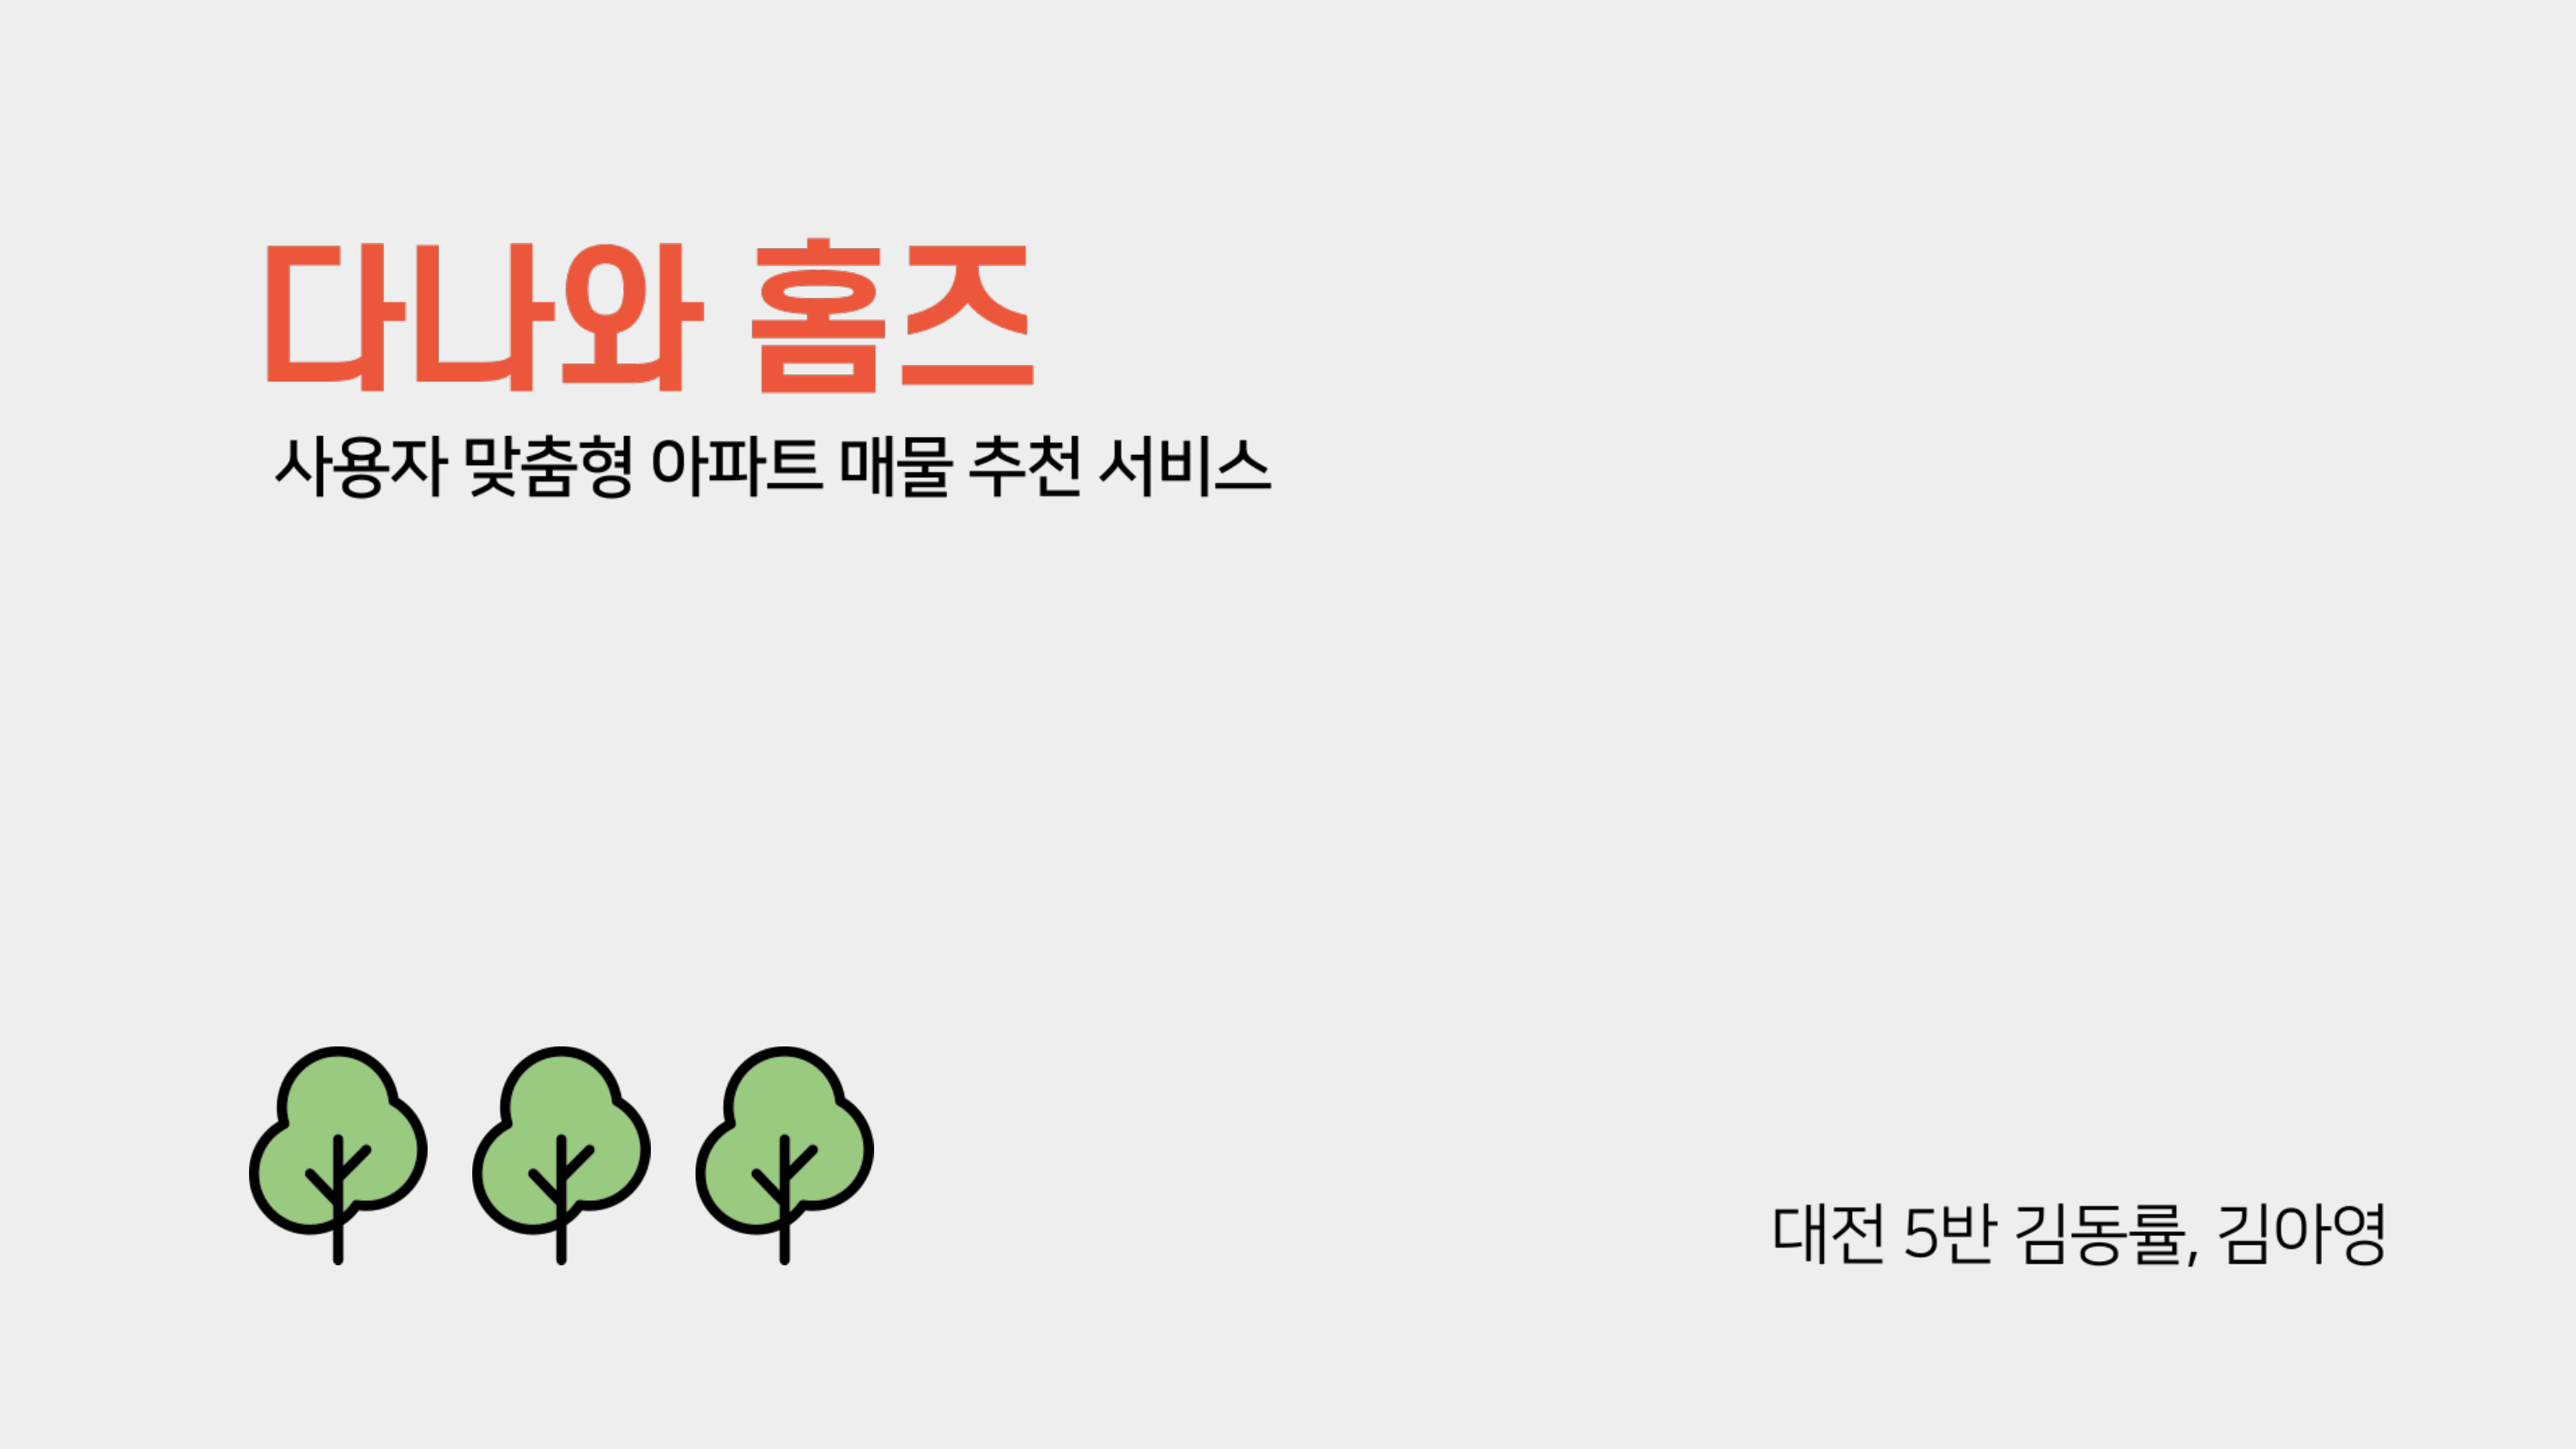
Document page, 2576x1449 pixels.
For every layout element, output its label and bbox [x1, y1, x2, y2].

text_box [472, 1046, 651, 1265]
text_box [249, 1046, 428, 1265]
text_box [696, 1046, 874, 1265]
picture [1761, 1182, 2415, 1299]
picture [228, 180, 1303, 548]
